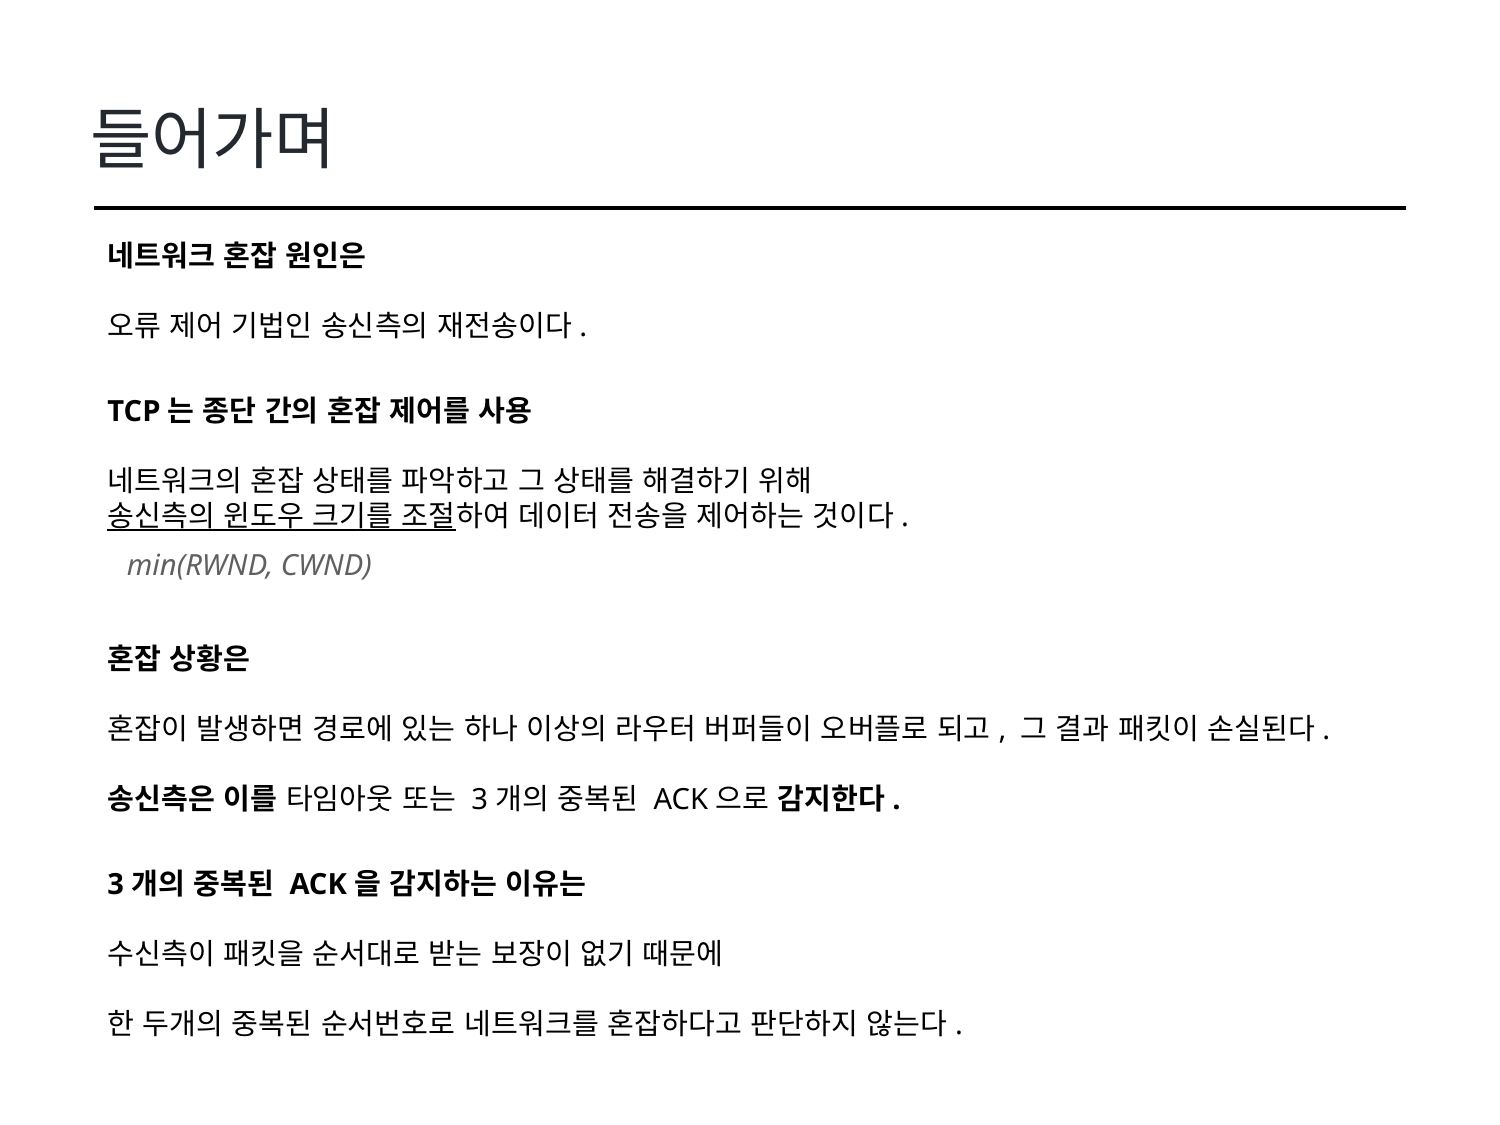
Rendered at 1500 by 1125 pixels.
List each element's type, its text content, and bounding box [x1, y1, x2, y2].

text_box 혼잡 상황은 혼잡이 발생하면 경로에 있는 하나 이상의 라우터 버퍼들이 오버플로 되고, 그 결과 패킷이 손실된다. 송신측은 이를 타임아웃 또는 3개의 중복된 ACK으로 감지한다. [92, 633, 1443, 823]
text_box TCP는 종단 간의 혼잡 제어를 사용 네트워크의 혼잡 상태를 파악하고 그 상태를 해결하기 위해 송신측의 윈도우 크기를 조절하여 데이터 전송을 제어하는 것이다. [92, 385, 1443, 540]
text_box 네트워크 혼잡 원인은 오류 제어 기법인 송신측의 재전송이다. [92, 229, 1443, 350]
text_box min(RWND, CWND) [112, 538, 432, 589]
text_box 3개의 중복된 ACK을 감지하는 이유는 수신측이 패킷을 순서대로 받는 보장이 없기 때문에 한 두개의 중복된 순서번호로 네트워크를 혼잡하다고 판단하지 않는다. [92, 857, 1443, 1048]
title 들어가며 [75, 31, 1425, 244]
